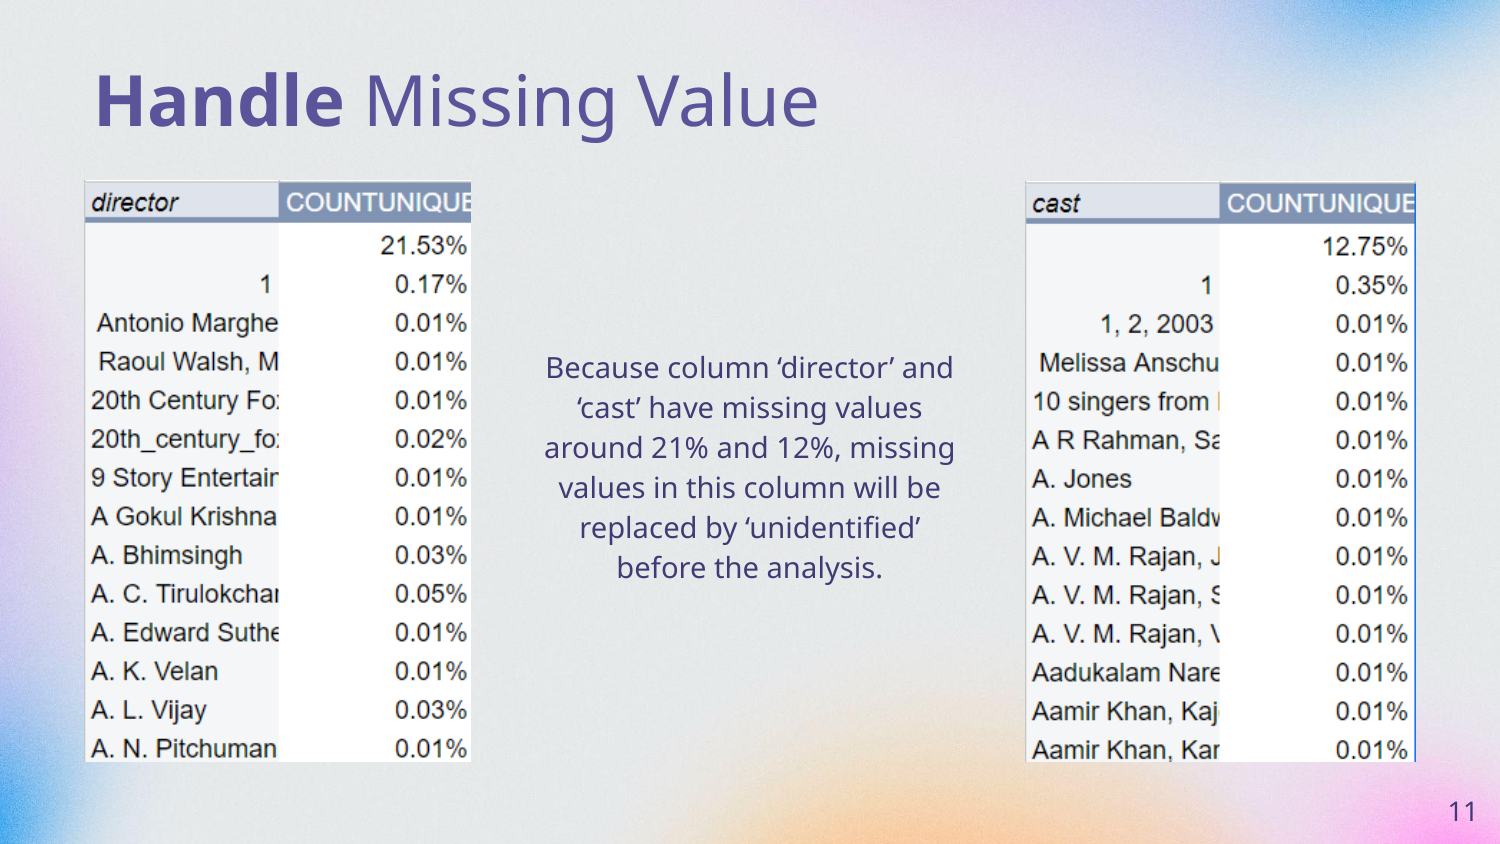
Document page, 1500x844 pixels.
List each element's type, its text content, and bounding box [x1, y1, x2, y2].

picture [0, 0, 1500, 844]
slide_number ‹#› [1403, 779, 1494, 844]
title Handle Missing Value [78, 40, 1343, 135]
subtitle Because column ‘director’ and ‘cast’ have missing values around 21% and 12%, missing values in this column will be replaced by ‘unidentified’ before the analysis. [515, 328, 985, 673]
